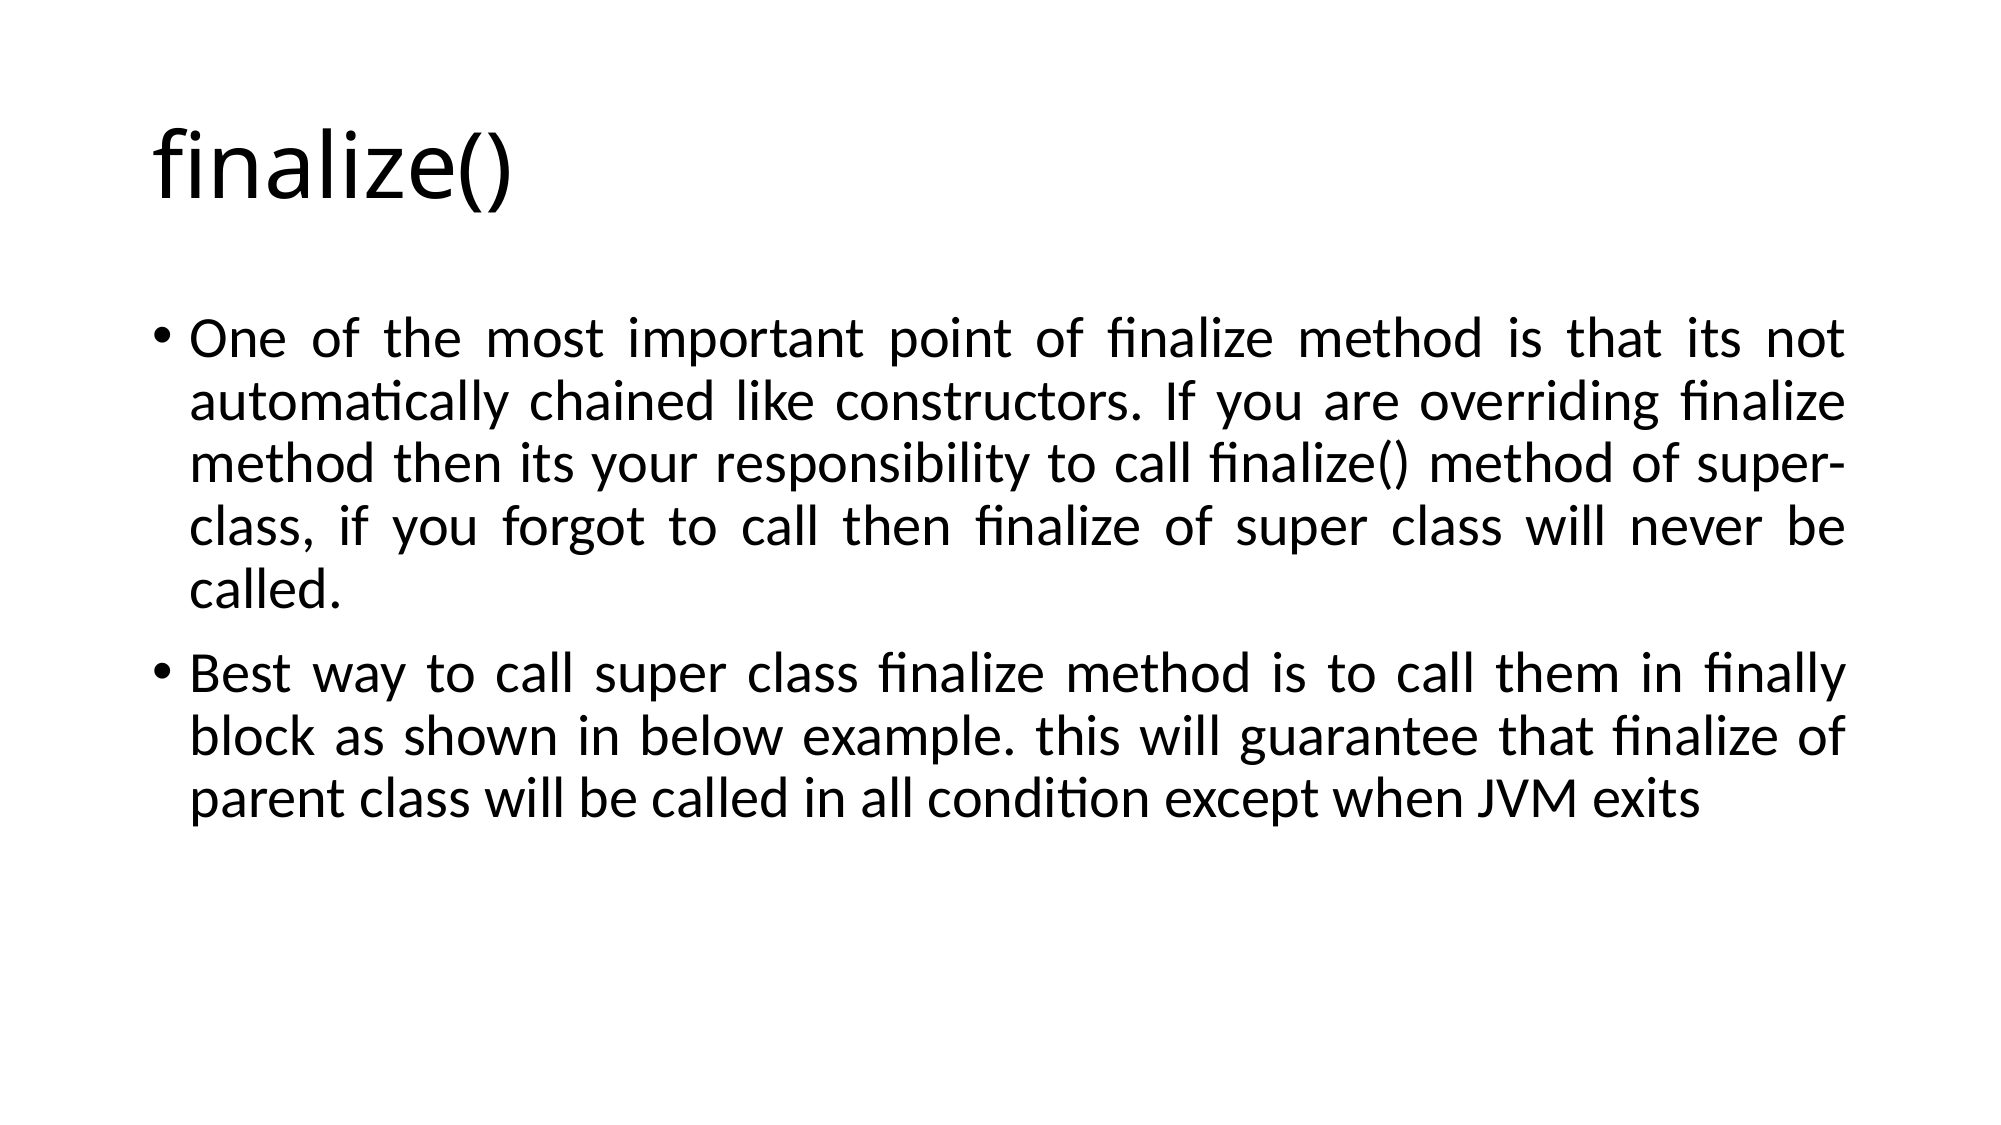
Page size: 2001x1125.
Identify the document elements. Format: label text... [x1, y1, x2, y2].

title finalize() [137, 59, 1863, 278]
list One of the most important point of finalize method is that its not automatically chained like constructors. If you are overriding finalize method then its your responsibility to call finalize() method of super-class, if you forgot to call then finalize of super class will never be called. Best way to call super class finalize method is to call them in finally block as shown in below example. this will guarantee that finalize of parent class will be called in all condition except when JVM exits [137, 299, 1863, 1014]
